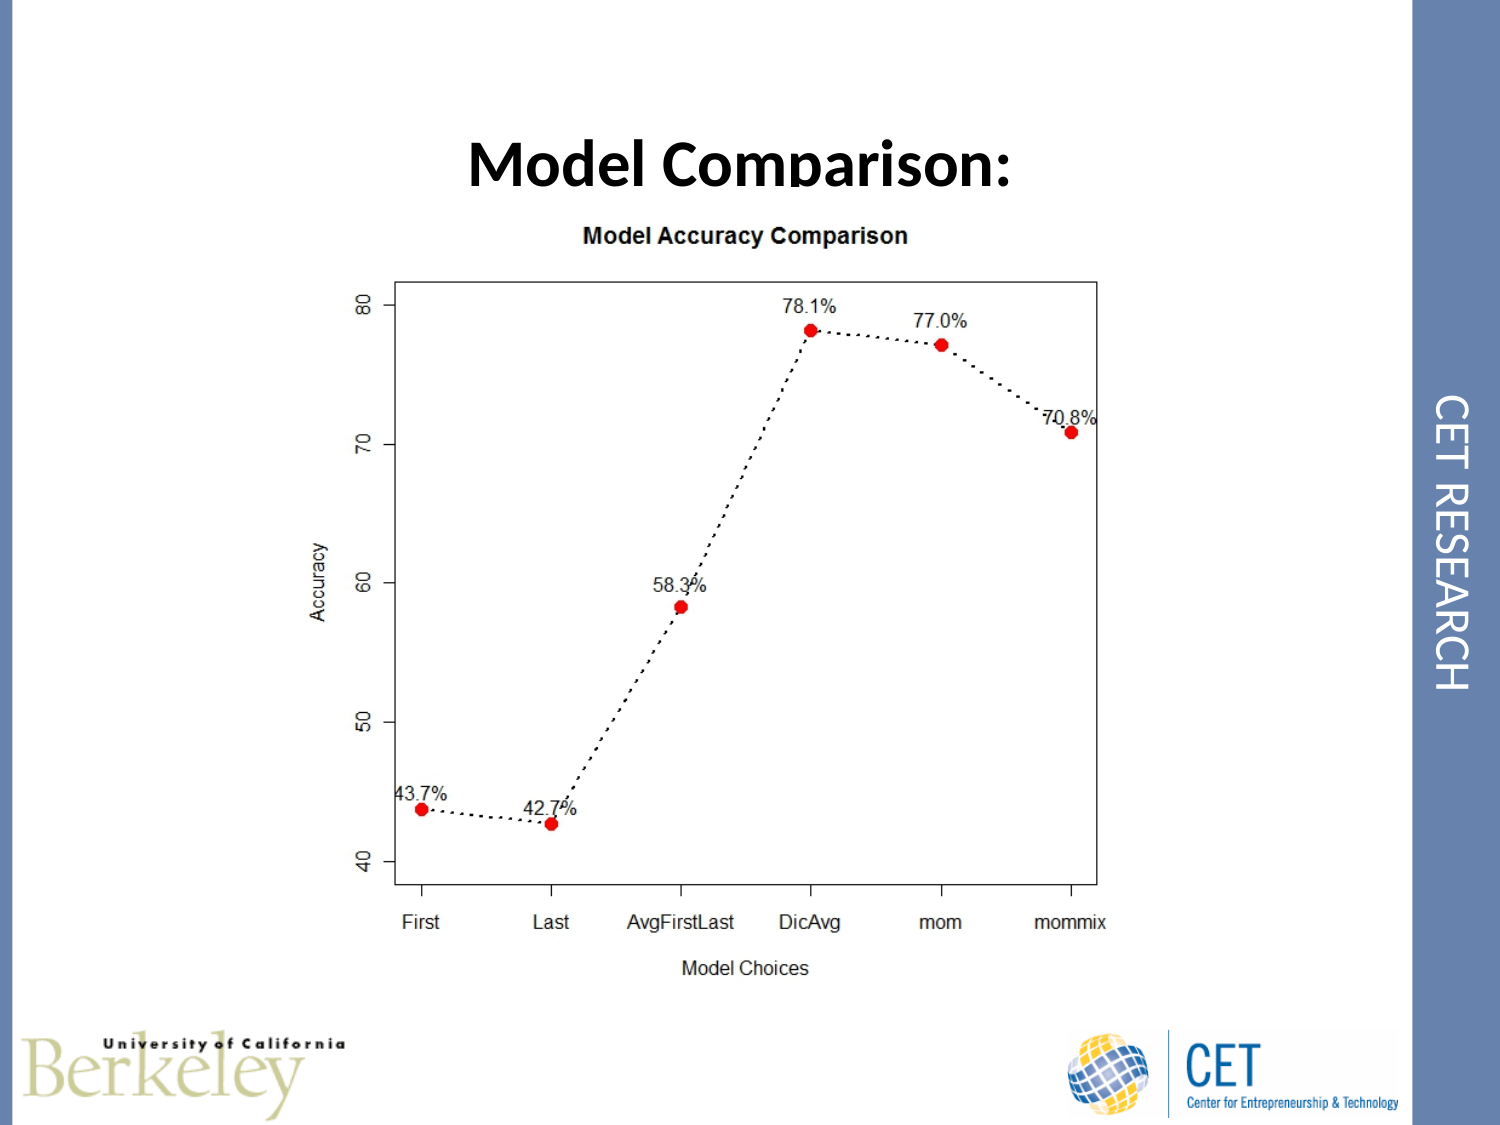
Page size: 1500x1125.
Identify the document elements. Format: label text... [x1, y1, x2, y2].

picture [299, 187, 1146, 1003]
picture [1067, 1029, 1398, 1118]
text_box Model Comparison: [452, 112, 1029, 186]
title CET Research [1412, 62, 1500, 1025]
picture [13, 1024, 349, 1125]
